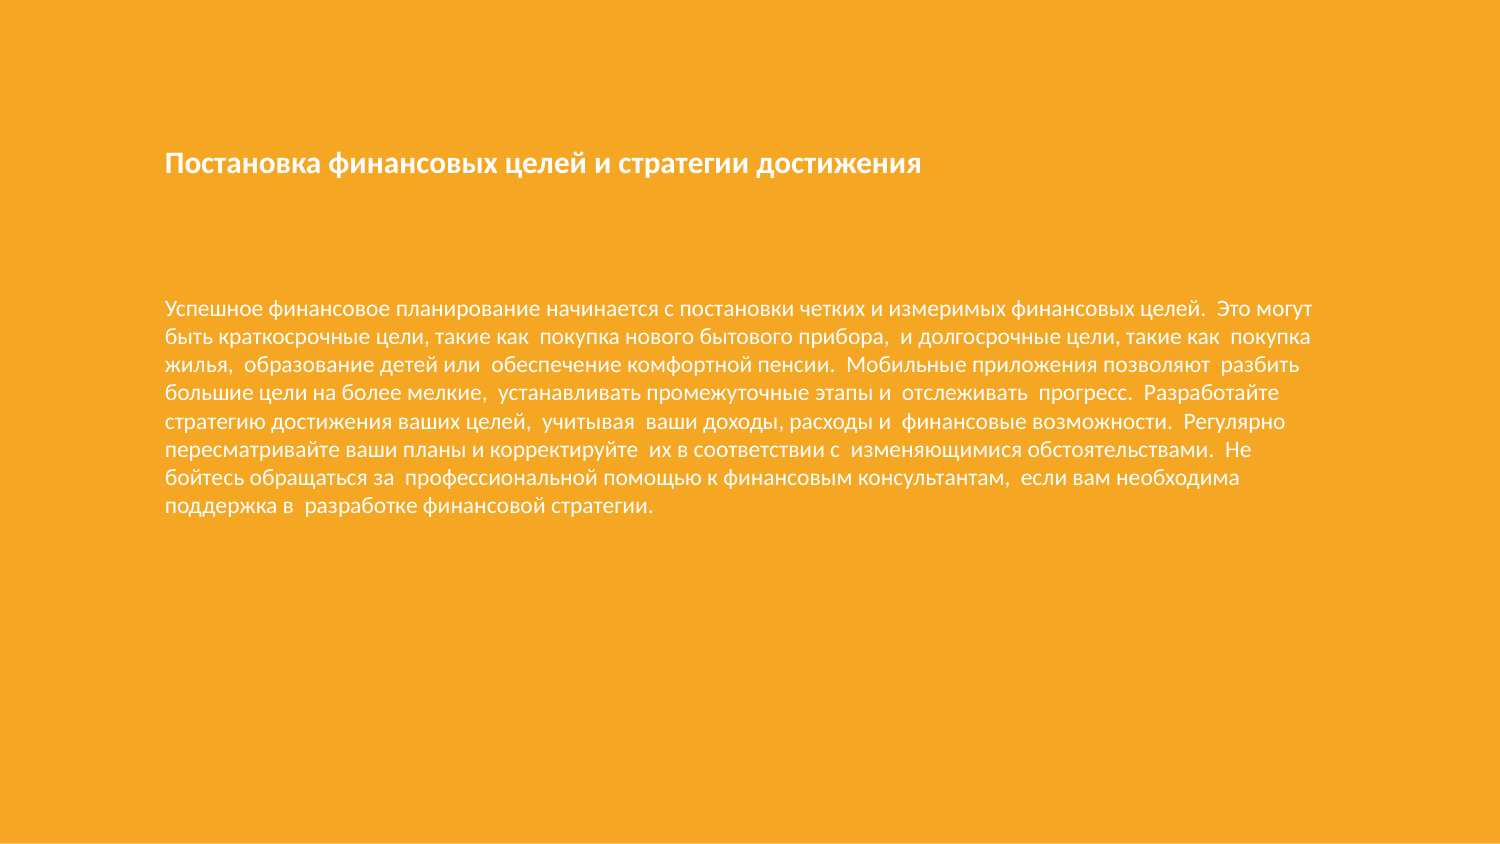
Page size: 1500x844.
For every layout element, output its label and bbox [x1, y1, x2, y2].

text_box [0, 0, 1500, 844]
